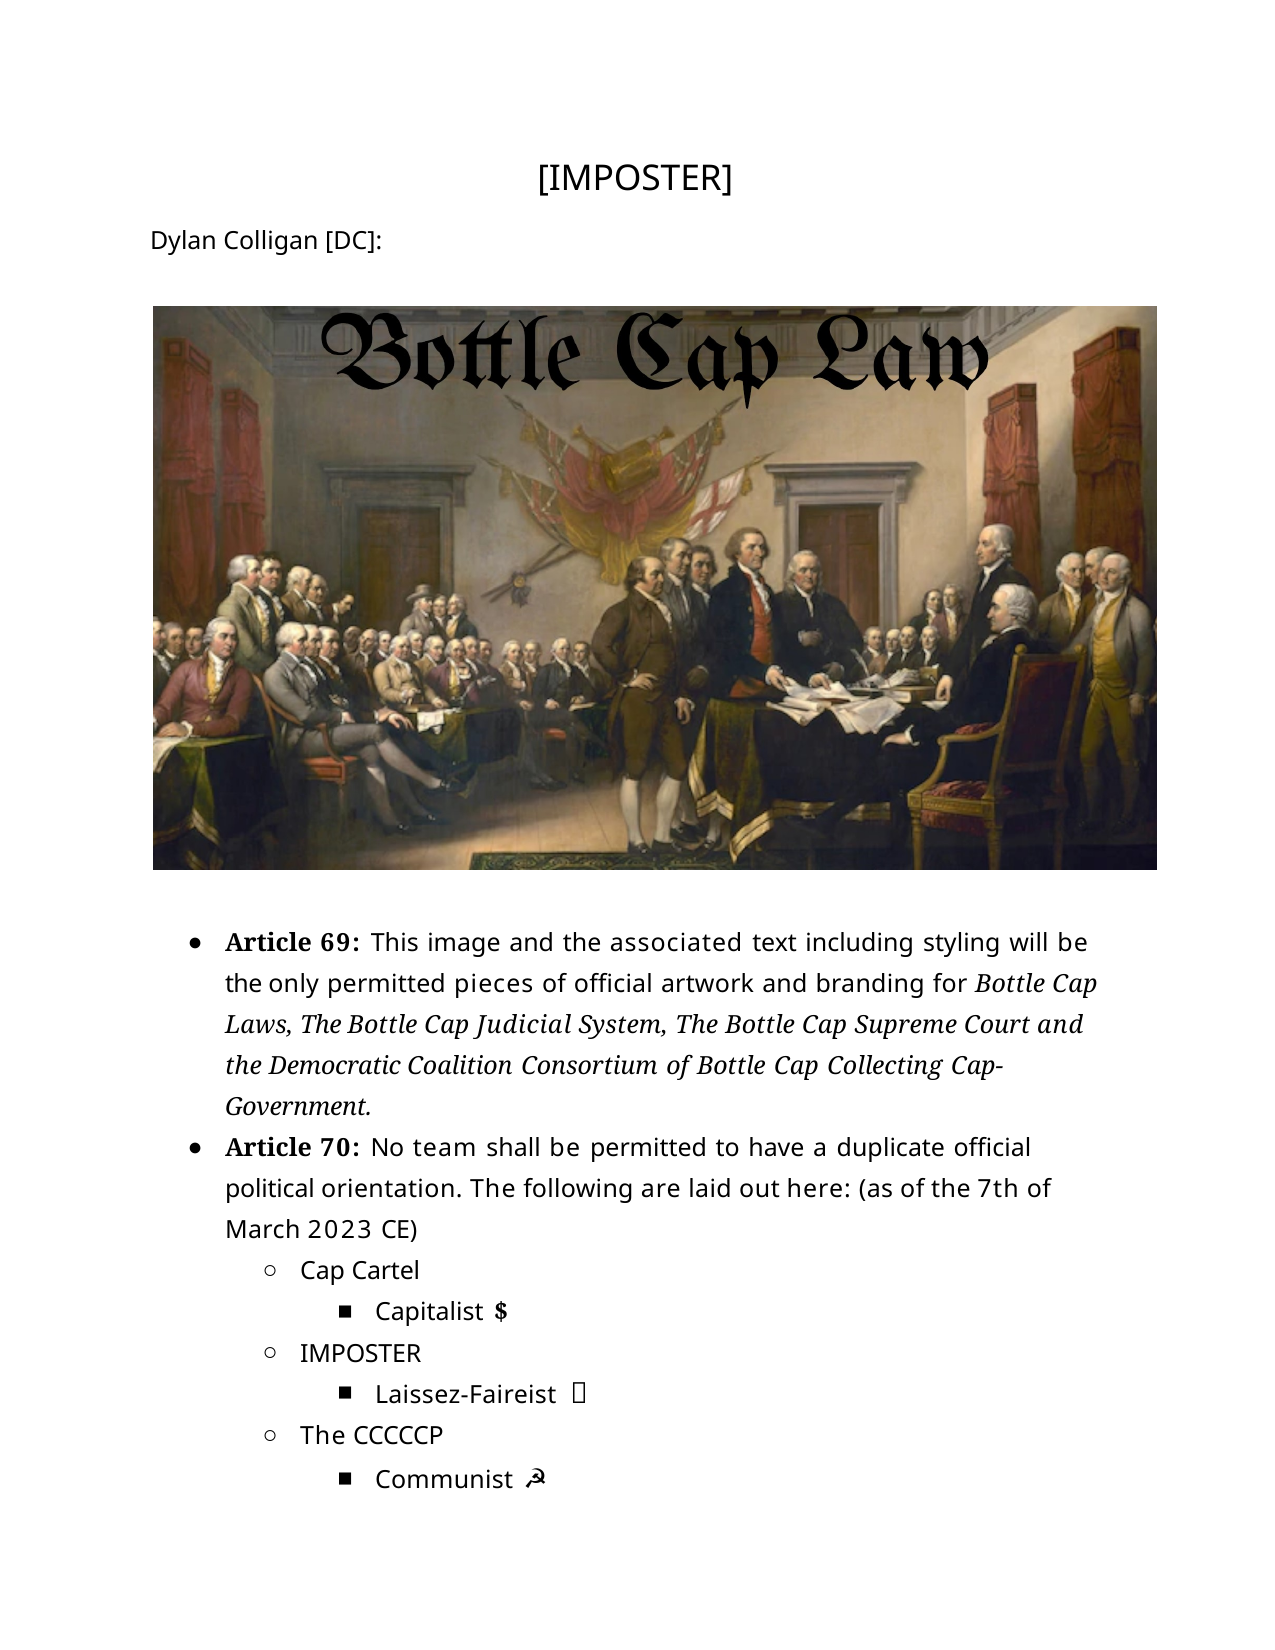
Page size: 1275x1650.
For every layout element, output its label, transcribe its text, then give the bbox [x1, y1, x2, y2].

text_box [IMPOSTER] Dylan Colligan [DC]: [147, 153, 889, 255]
picture [152, 306, 1157, 870]
text_box Article 69: This image and the associated text including styling will be the only permitted pieces of official artwork and branding for Bottle Cap Laws, The Bottle Cap Judicial System, The Bottle Cap Supreme Court and the Democratic Coalition Consortium of Bottle Cap Collecting Cap-Government. Article 70: No team shall be permitted to have a duplicate official political orientation. The following are laid out here: (as of the 7th of March 2023 CE) Cap Cartel Capitalist $ IMPOSTER Laissez-Faireist 💸 The CCCCCP Communist ☭ [185, 913, 1126, 1494]
